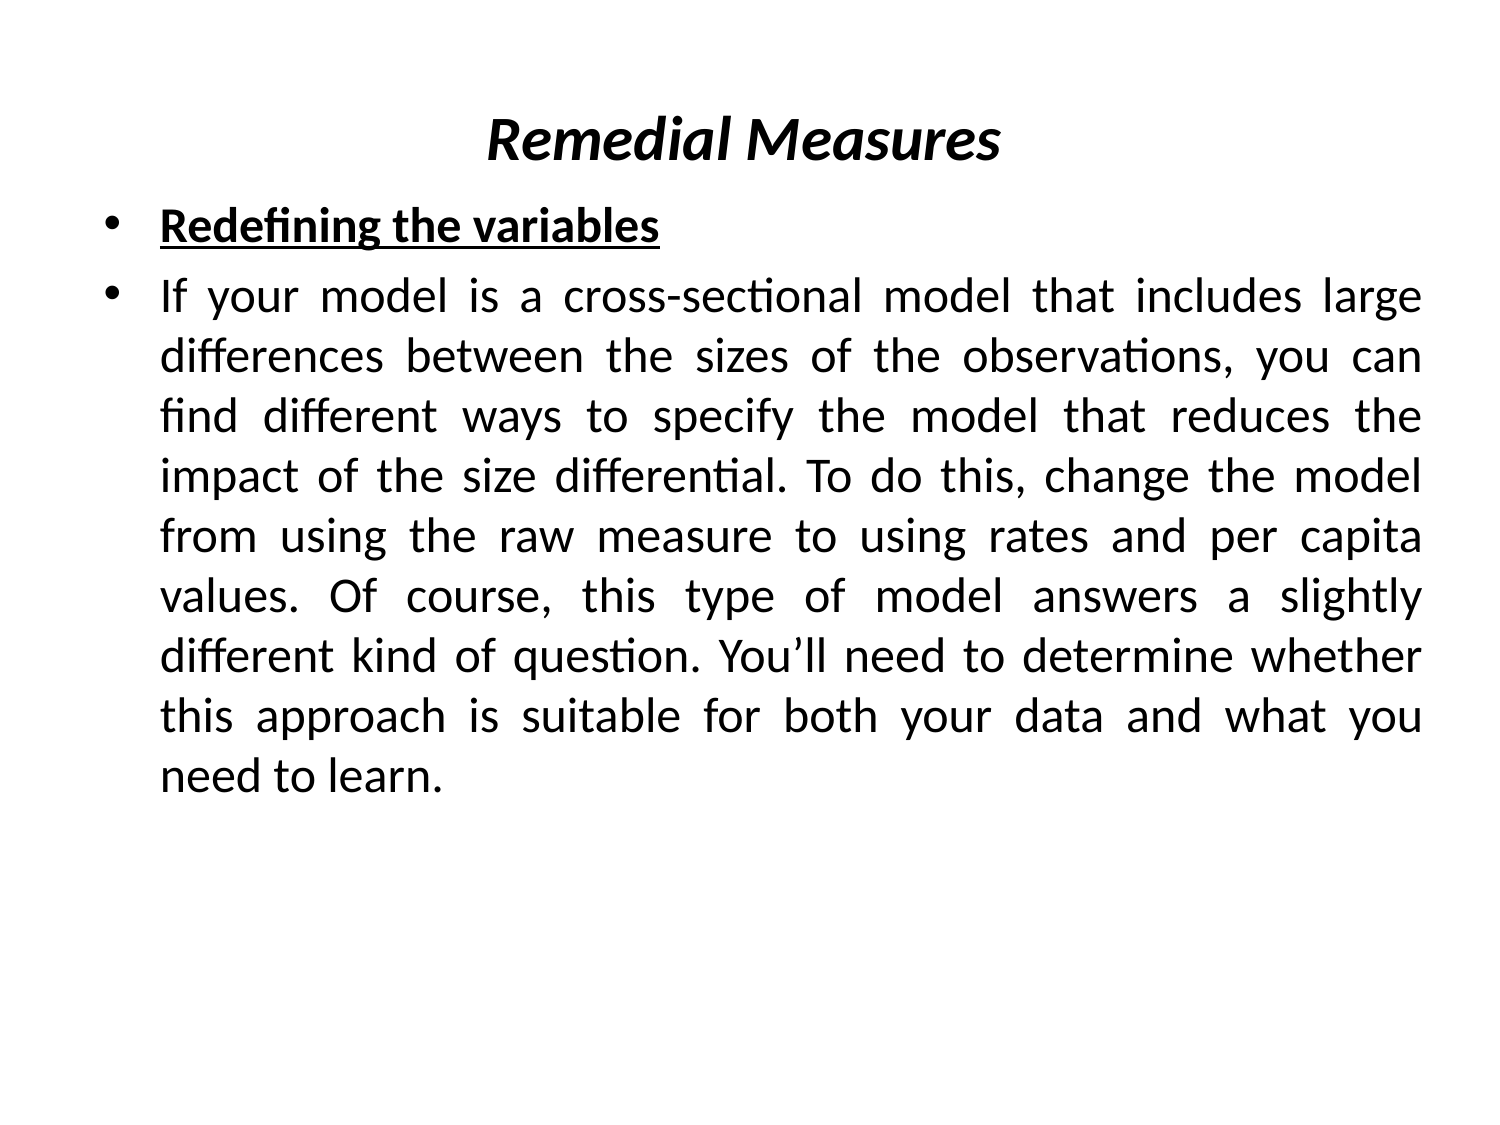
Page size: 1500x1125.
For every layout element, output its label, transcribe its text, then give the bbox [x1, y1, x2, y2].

title Remedial Measures [76, 90, 1427, 182]
list Redefining the variables If your model is a cross-sectional model that includes large differences between the sizes of the observations, you can find different ways to specify the model that reduces the impact of the size differential. To do this, change the model from using the raw measure to using rates and per capita values. Of course, this type of model answers a slightly different kind of question. You’ll need to determine whether this approach is suitable for both your data and what you need to learn. [88, 184, 1439, 823]
